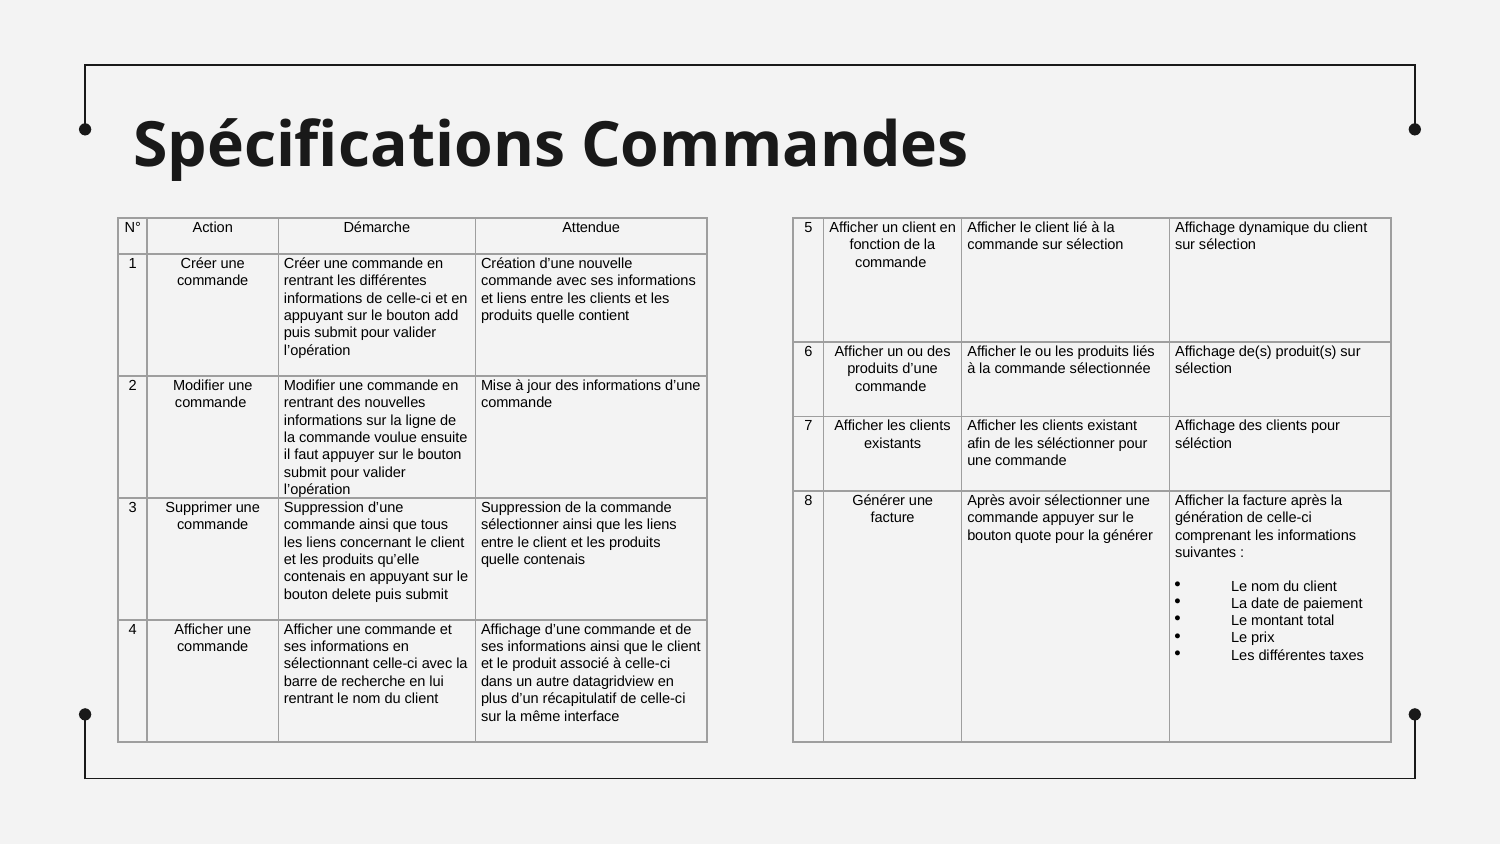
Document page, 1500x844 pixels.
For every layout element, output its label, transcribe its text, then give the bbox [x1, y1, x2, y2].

table_cell Afficher le ou les produits liés à la commande sélectionnée [962, 343, 1169, 416]
table_cell Suppression d’une commande ainsi que tous les liens concernant le client et les produits qu’elle contenais en appuyant sur le bouton delete puis submit [279, 499, 475, 619]
table_header Affichage dynamique du client sur sélection [1170, 219, 1390, 341]
table_cell Afficher la facture après la génération de celle-ci comprenant les informations suivantes : Le nom du client La date de paiement Le montant total Le prix Les différentes taxes [1170, 492, 1390, 741]
table_cell 1 [119, 255, 146, 375]
table_header Attendue [476, 219, 706, 253]
table_header Action [148, 219, 278, 253]
table_cell Afficher les clients existants [824, 417, 961, 490]
table_cell 4 [119, 621, 146, 741]
table_cell Création d’une nouvelle commande avec ses informations et liens entre les clients et les produits quelle contient [476, 255, 706, 375]
table_header Démarche [279, 219, 475, 253]
table_cell Supprimer une commande [148, 499, 278, 619]
table_cell Créer une commande en rentrant les différentes informations de celle-ci et en appuyant sur le bouton add puis submit pour valider l’opération [279, 255, 475, 375]
table_cell 3 [119, 499, 146, 619]
table_cell Créer une commande [148, 255, 278, 375]
table_cell Modifier une commande [148, 377, 278, 497]
table_cell Générer une facture [824, 492, 961, 741]
table_cell Afficher un ou des produits d’une commande [824, 343, 961, 416]
table_cell 2 [119, 377, 146, 497]
table_cell Affichage des clients pour séléction [1170, 417, 1390, 490]
table_cell Afficher une commande et ses informations en sélectionnant celle-ci avec la barre de recherche en lui rentrant le nom du client [279, 621, 475, 741]
table_header N° [119, 219, 146, 253]
table_cell 8 [794, 492, 823, 741]
table_cell Afficher les clients existant afin de les séléctionner pour une commande [962, 417, 1169, 490]
table_header 5 [794, 219, 823, 341]
title Spécifications Commandes [118, 88, 1383, 183]
table_cell 6 [794, 343, 823, 416]
table_header Afficher un client en fonction de la commande [824, 219, 961, 341]
table_cell Après avoir sélectionner une commande appuyer sur le bouton quote pour la générer [962, 492, 1169, 741]
table_cell Affichage de(s) produit(s) sur sélection [1170, 343, 1390, 416]
table_cell Modifier une commande en rentrant des nouvelles informations sur la ligne de la commande voulue ensuite il faut appuyer sur le bouton submit pour valider l’opération [279, 377, 475, 497]
table_cell Mise à jour des informations d’une commande [476, 377, 706, 497]
table_cell Afficher une commande [148, 621, 278, 741]
table_cell Suppression de la commande sélectionner ainsi que les liens entre le client et les produits quelle contenais [476, 499, 706, 619]
table_cell 7 [794, 417, 823, 490]
table_cell Affichage d’une commande et de ses informations ainsi que le client et le produit associé à celle-ci dans un autre datagridview en plus d’un récapitulatif de celle-ci sur la même interface [476, 621, 706, 741]
table_header Afficher le client lié à la commande sur sélection [962, 219, 1169, 341]
